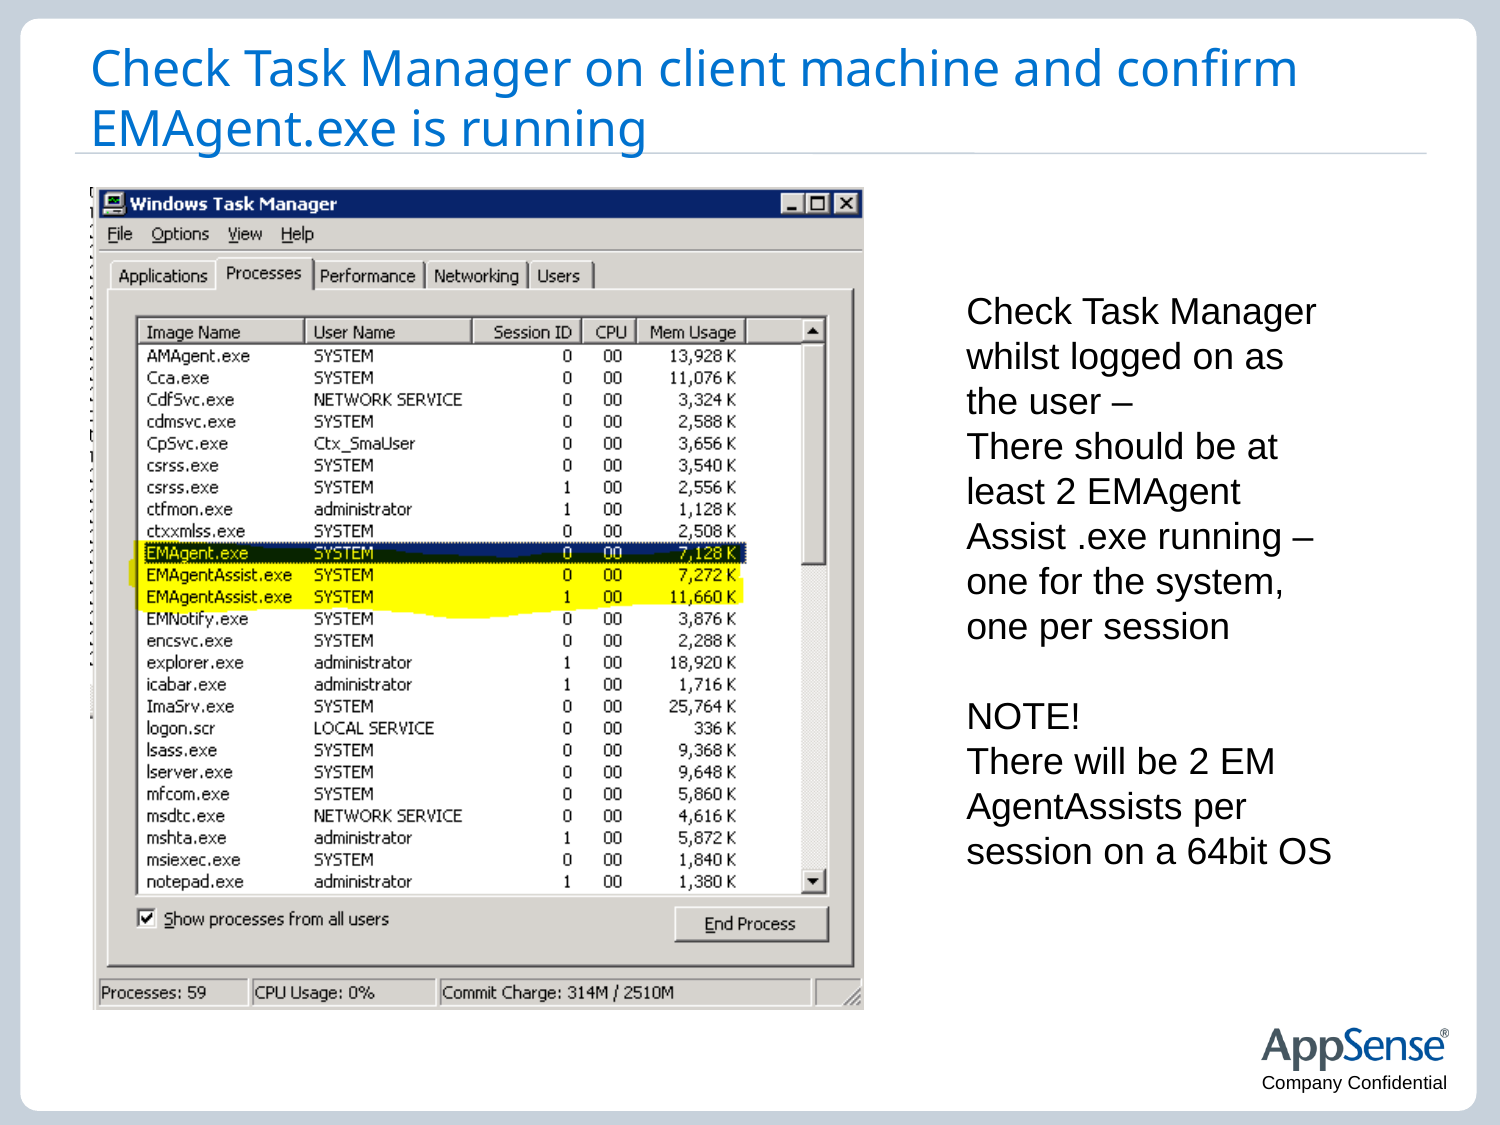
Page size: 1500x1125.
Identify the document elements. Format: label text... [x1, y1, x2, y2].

picture [89, 187, 864, 1010]
title Check Task Manager on client machine and confirm EMAgent.exe is running [74, 44, 1426, 148]
text_box Check Task Manager whilst logged on as the user – There should be at least 2 EMAgent Assist .exe running – one for the system, one per session NOTE! There will be 2 EM AgentAssists per session on a 64bit OS [951, 279, 1355, 925]
picture [1261, 1027, 1449, 1071]
